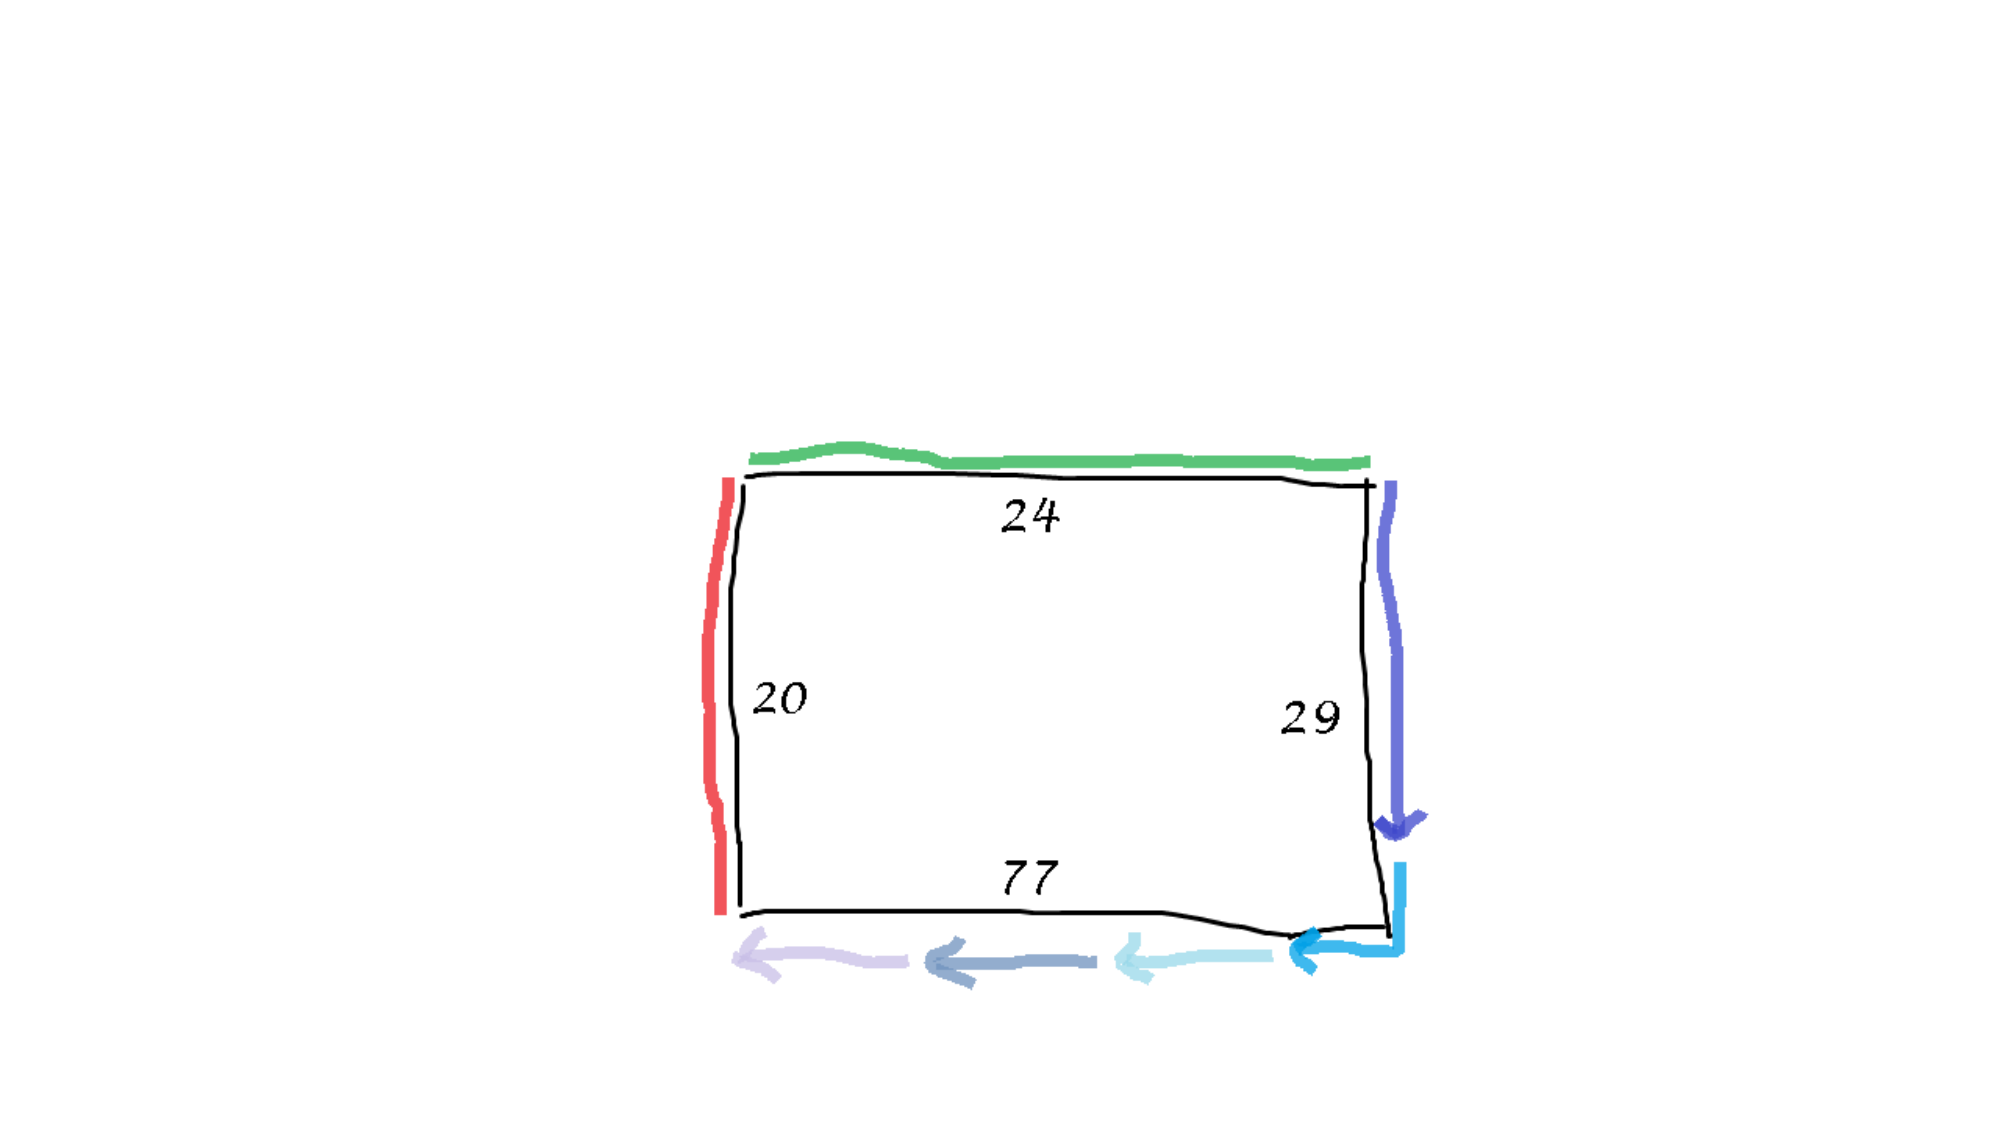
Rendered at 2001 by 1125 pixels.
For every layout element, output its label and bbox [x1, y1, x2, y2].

picture [488, 337, 1738, 1125]
